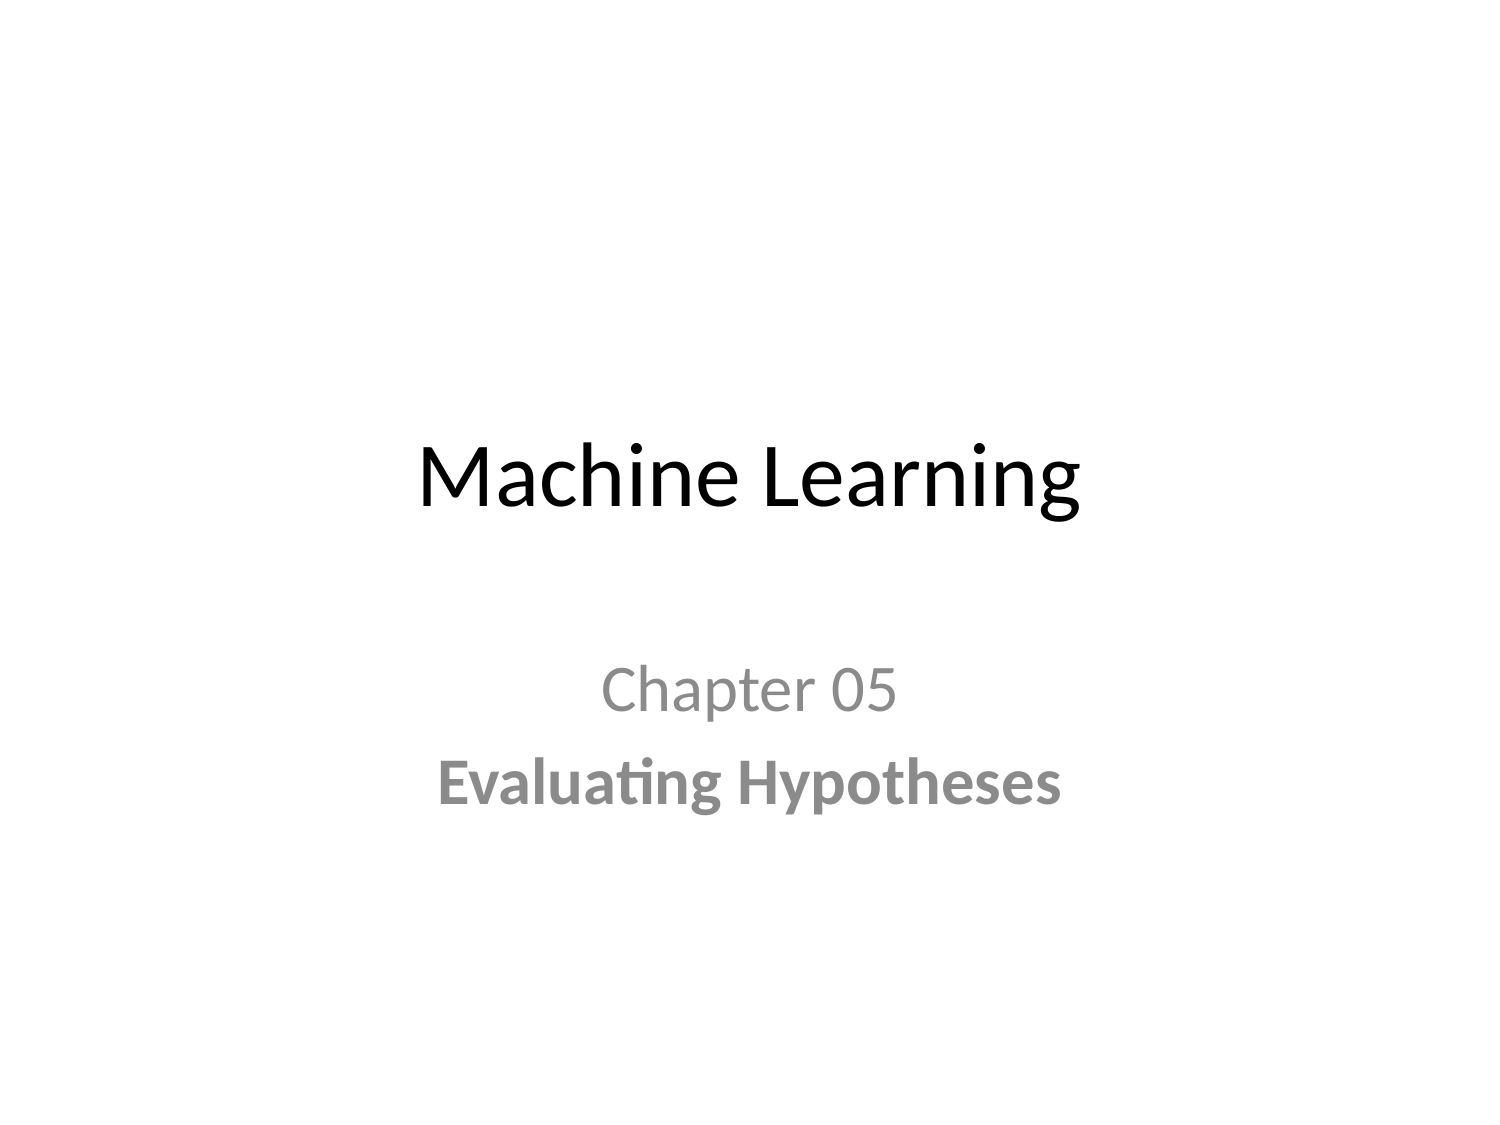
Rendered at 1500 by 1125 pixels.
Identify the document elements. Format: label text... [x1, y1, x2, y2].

title Machine Learning [112, 349, 1388, 591]
subtitle Chapter 05 Evaluating Hypotheses [225, 637, 1275, 925]
